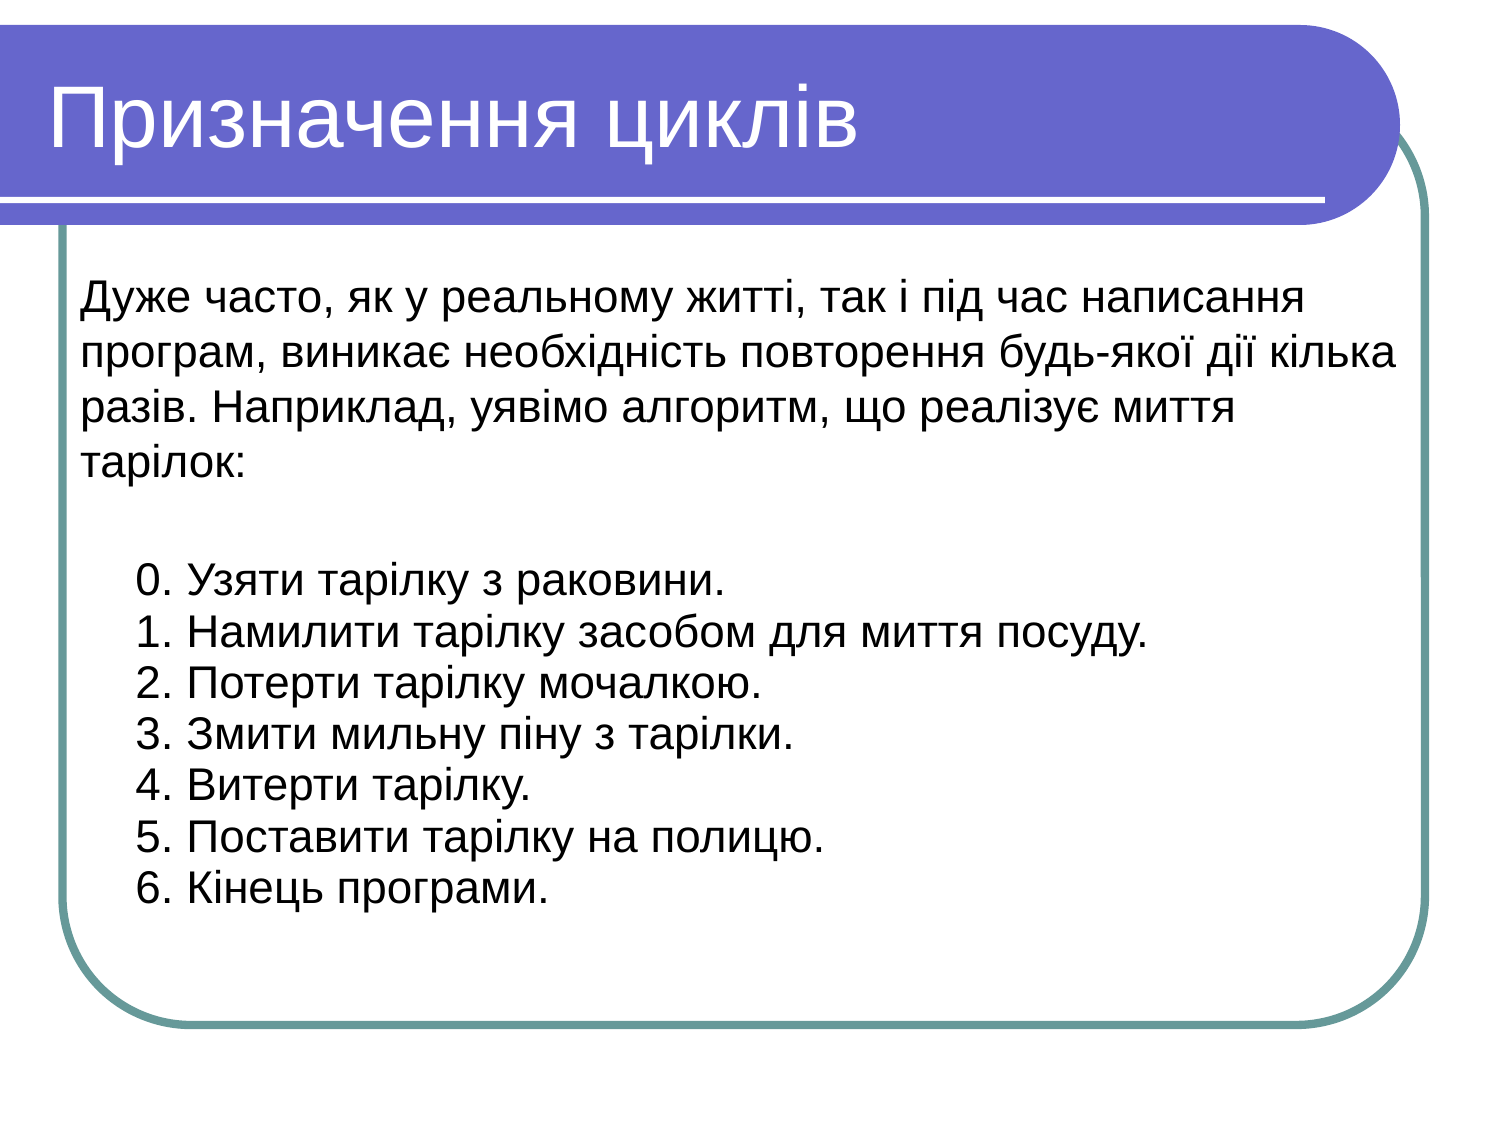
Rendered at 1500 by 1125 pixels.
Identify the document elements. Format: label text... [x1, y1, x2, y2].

table_header 0. Узяти тарілку з раковини. 1. Намилити тарілку засобом для миття посуду. 2. Потерти тарілку мочалкою. 3. Змити мильну піну з тарілки. 4. Витерти тарілку. 5. Поставити тарілку на полицю. 6. Кінець програми. [135, 468, 1435, 999]
title Призначення циклів [31, 37, 1348, 188]
text_box Дуже часто, як у реальному житті, так і під час написання програм, виникає необхідність повторення будь-якої дії кілька разів. Наприклад, уявімо алгоритм, що реалізує миття тарілок: [79, 266, 1400, 487]
